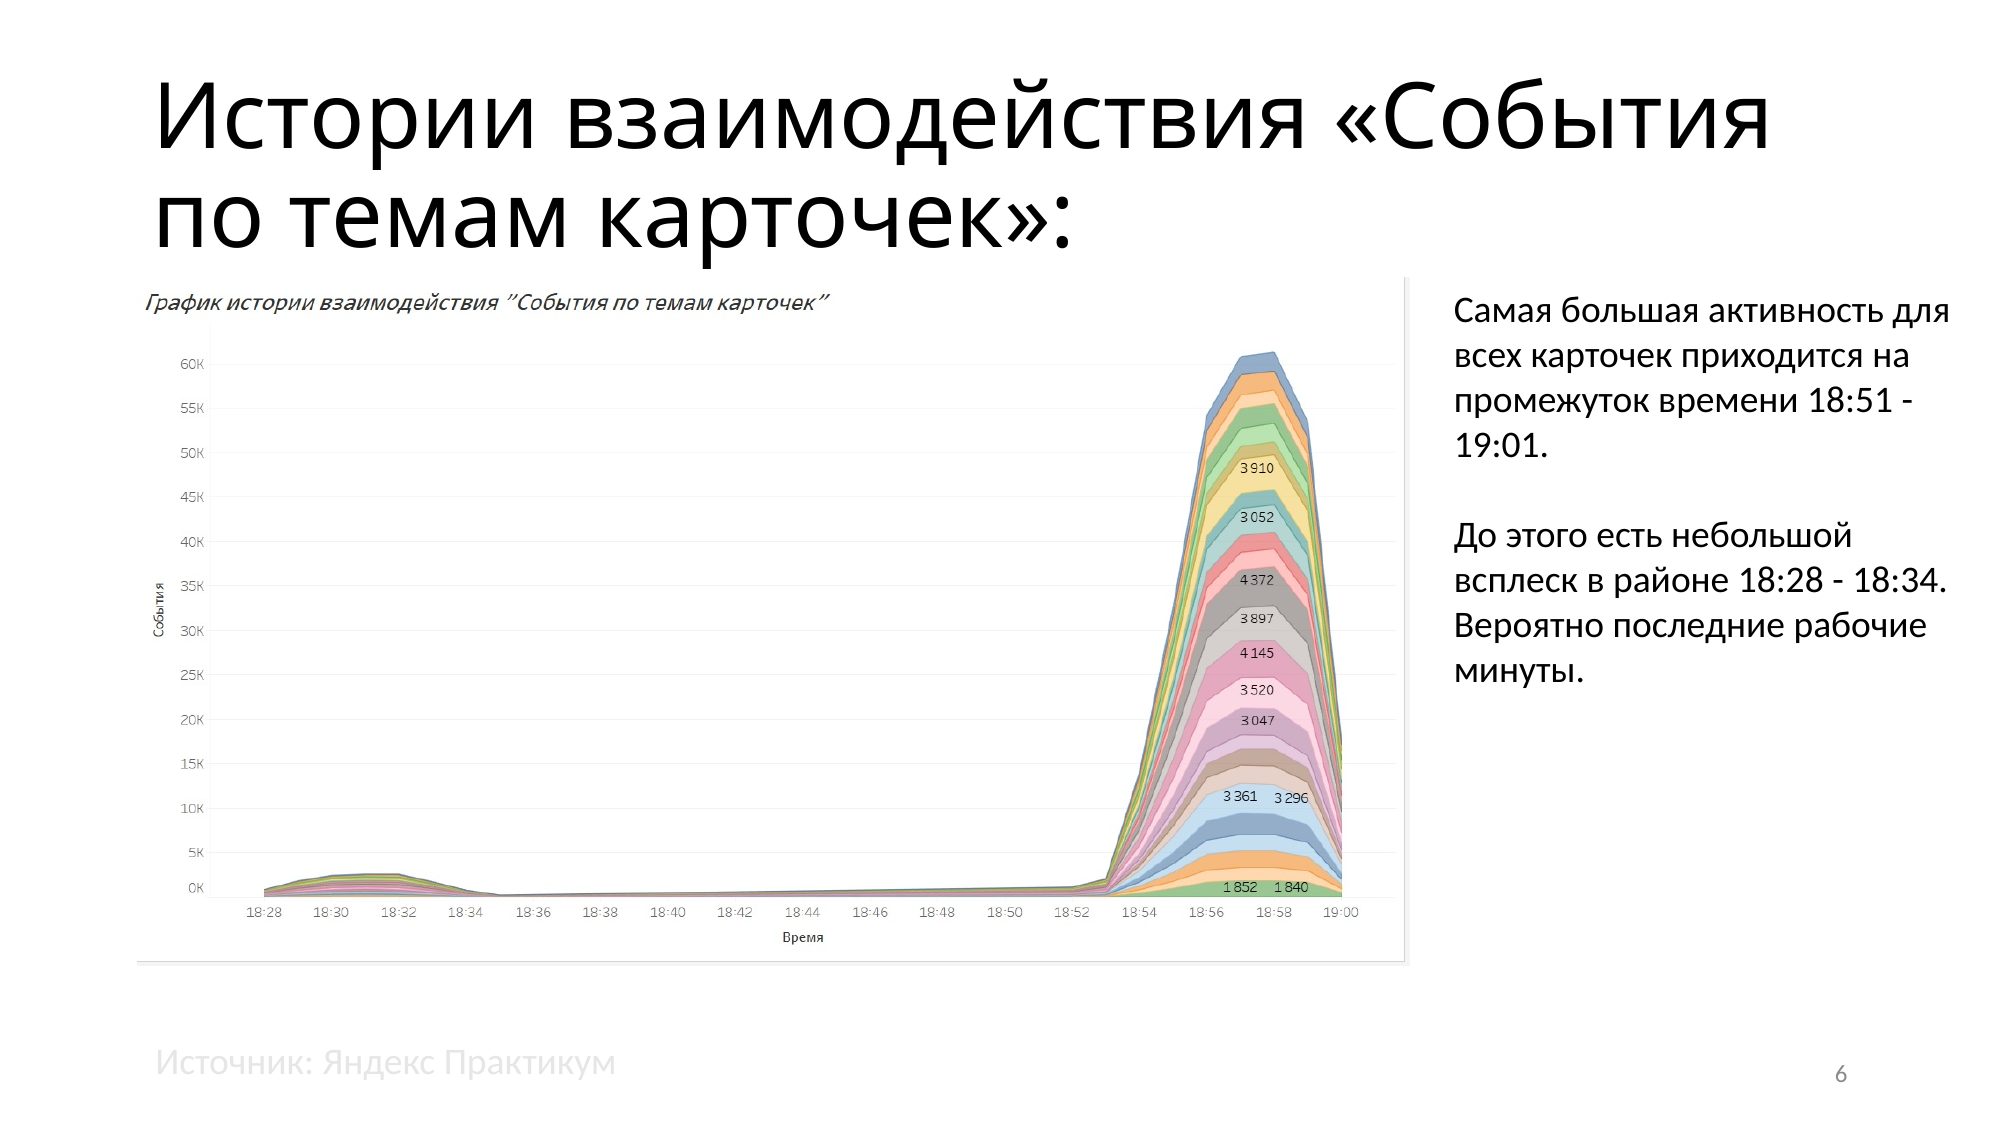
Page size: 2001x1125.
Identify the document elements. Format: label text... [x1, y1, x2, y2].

slide_number 6 [1412, 1042, 1863, 1103]
title Истории взаимодействия «События по темам карточек»: [137, 59, 1863, 278]
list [137, 277, 1410, 966]
text_box Самая большая активность для всех карточек приходится на промежуток времени 18:51 - 19:01. До этого есть небольшой всплеск в районе 18:28 - 18:34. Вероятно последние рабочие минуты. [1439, 277, 2000, 697]
text_box Источник: Яндекс Практикум [140, 1029, 632, 1090]
